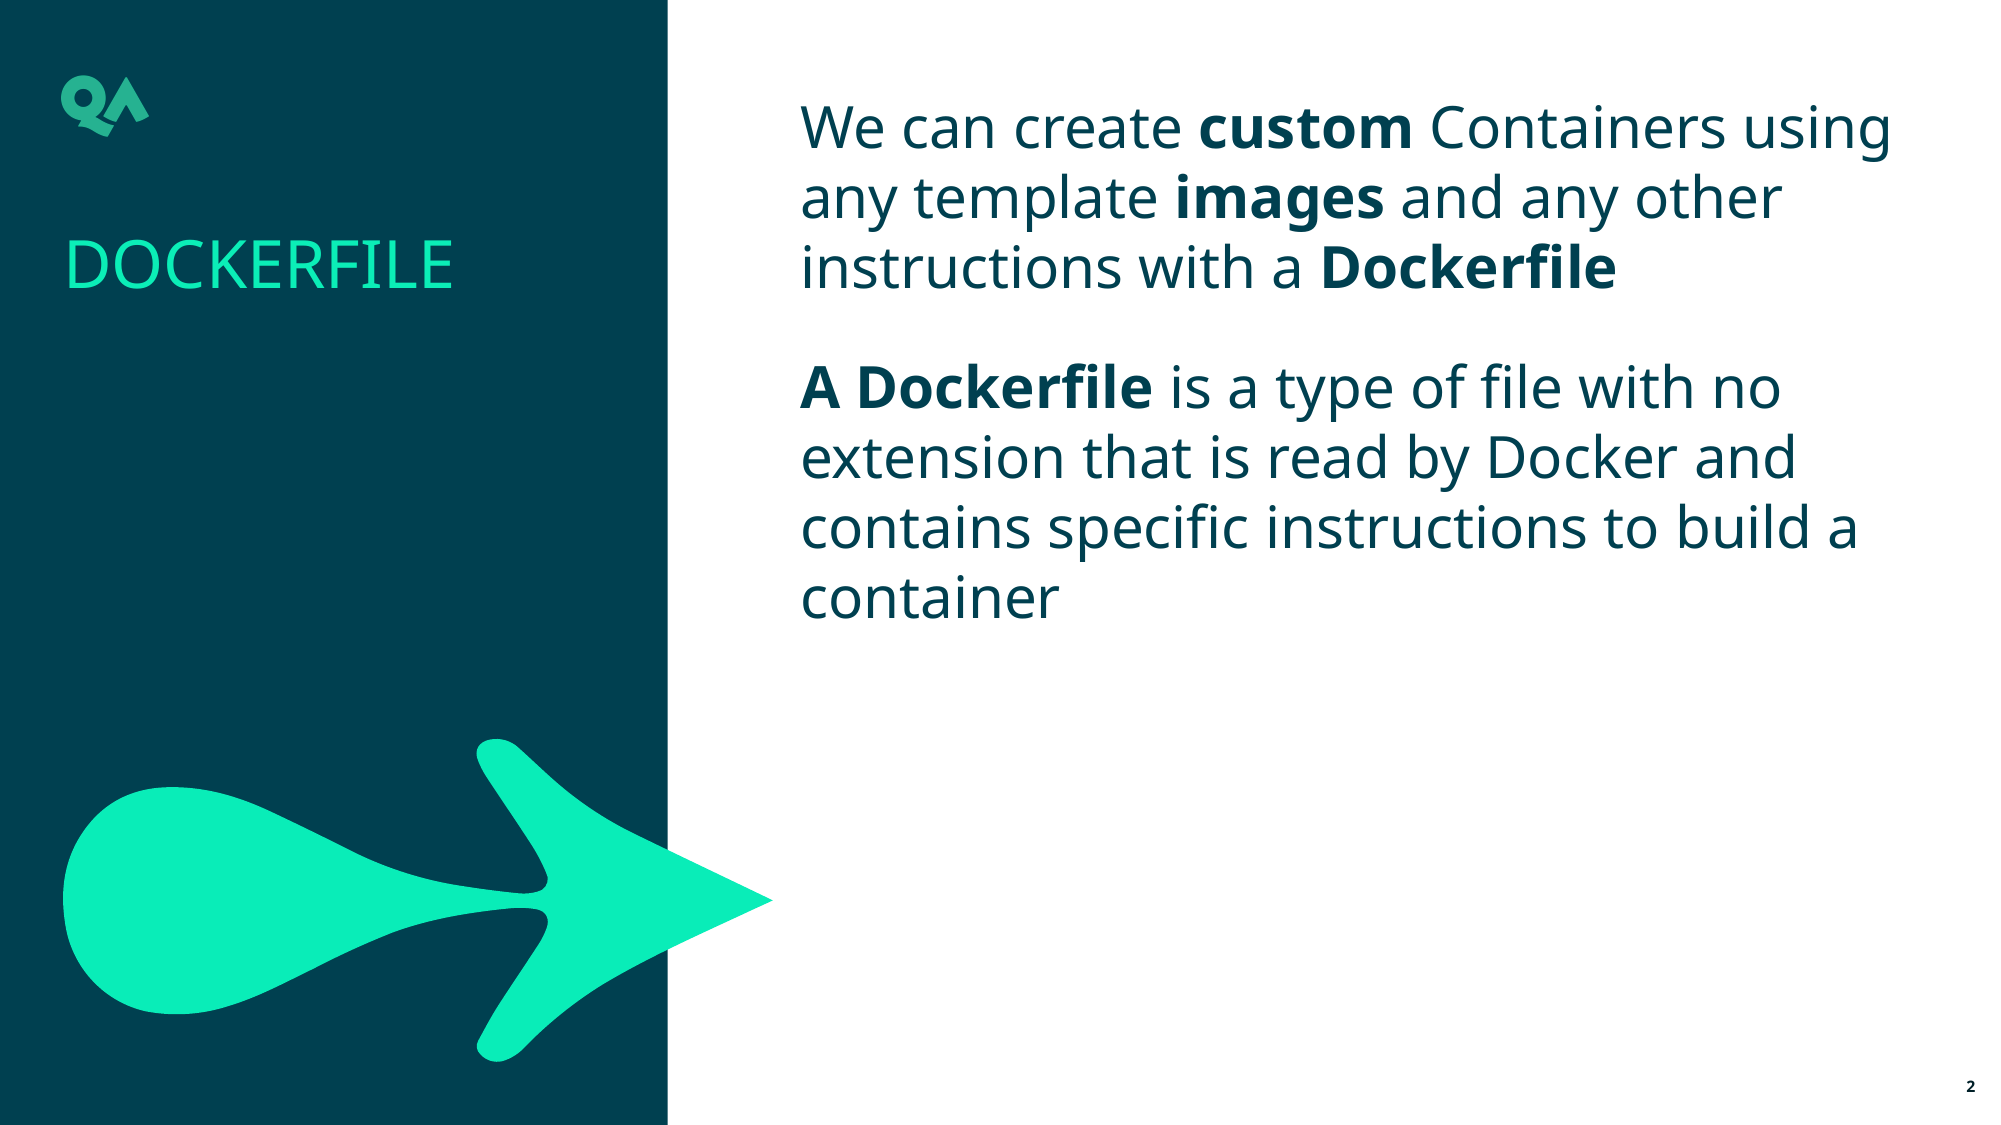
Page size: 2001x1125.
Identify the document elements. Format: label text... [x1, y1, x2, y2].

list Dockerfile [63, 221, 628, 673]
slide_number 2 [1846, 1068, 1976, 1098]
list We can create custom Containers using any template images and any other instructions with a Dockerfile A Dockerfile is a type of file with no extension that is read by Docker and contains specific instructions to build a container [800, 90, 1911, 1035]
